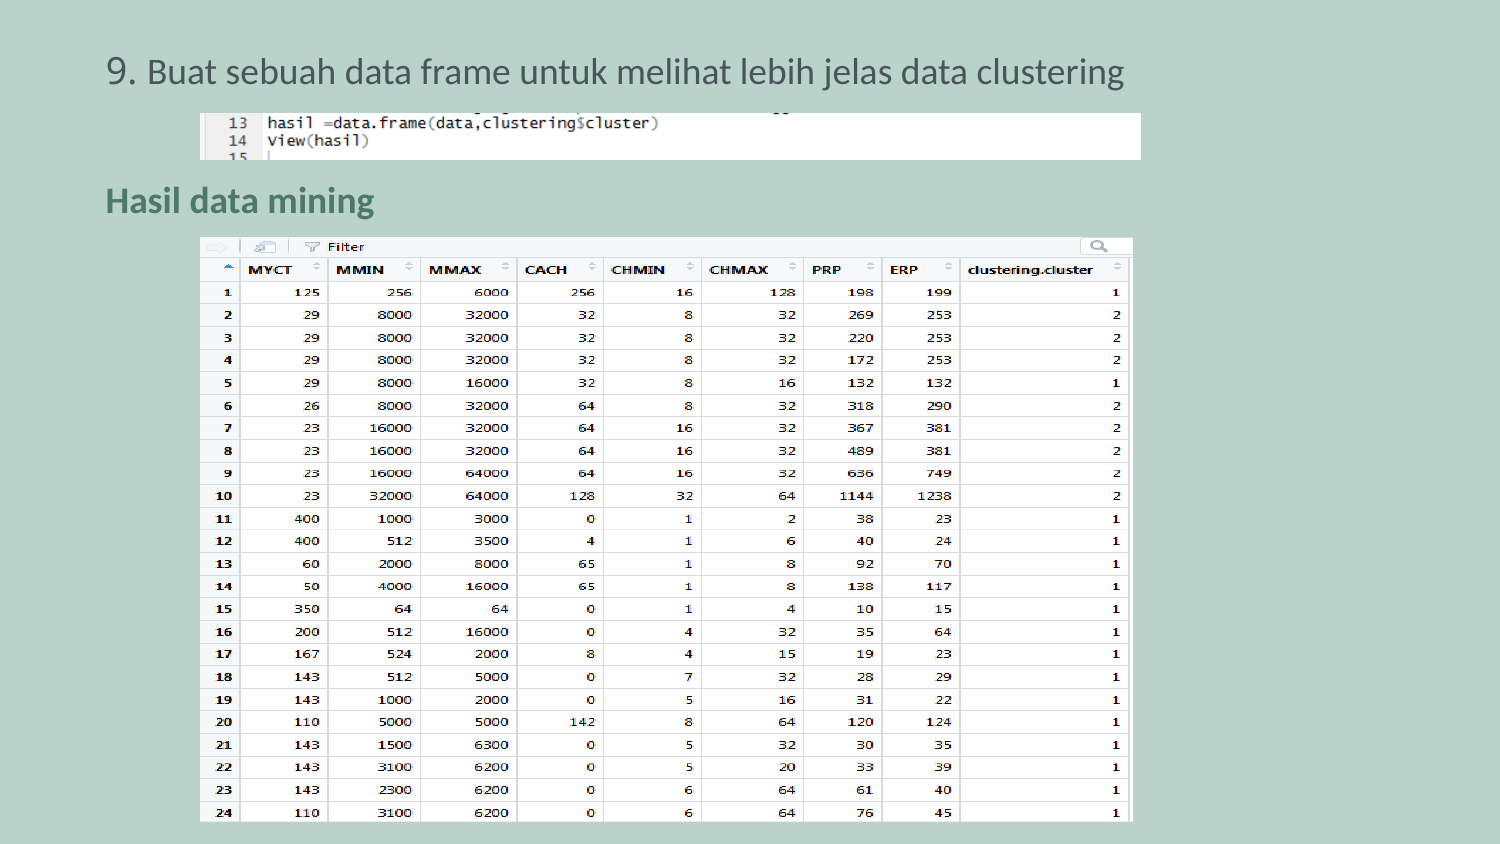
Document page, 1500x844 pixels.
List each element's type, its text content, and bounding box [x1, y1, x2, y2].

picture [199, 113, 1141, 161]
picture [199, 237, 1133, 822]
title 9. Buat sebuah data frame untuk melihat lebih jelas data clustering [90, 32, 1289, 192]
text_box Hasil data mining [90, 168, 841, 229]
